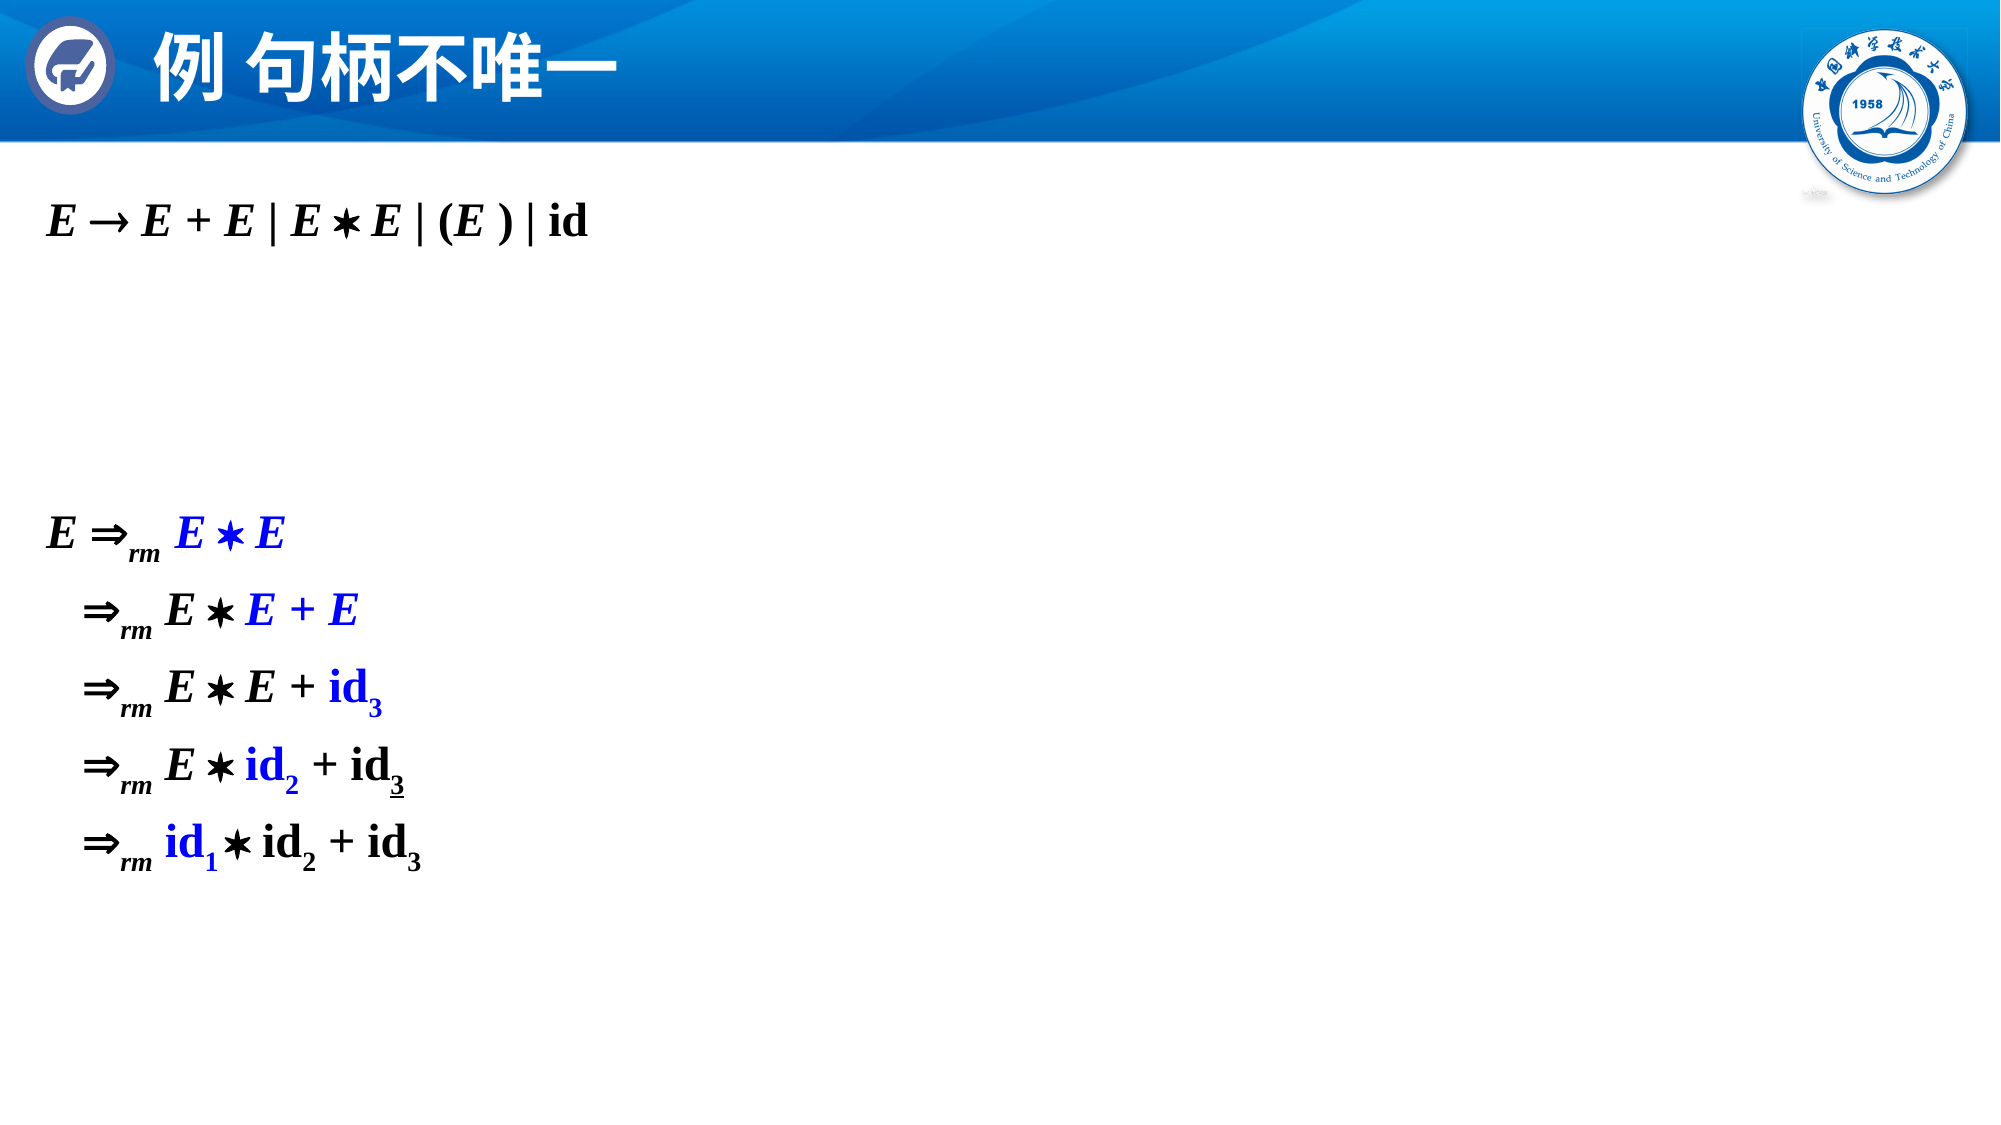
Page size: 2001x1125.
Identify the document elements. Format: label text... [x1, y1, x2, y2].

list E  E + E | E  E | (E ) | id E rm E  E rm E  E + E rm E  E + id3 rm E  id2 + id3 rm id1  id2 + id3 [31, 172, 1966, 889]
title 例 句柄不唯一 [137, 10, 1707, 132]
picture [0, 0, 2000, 204]
